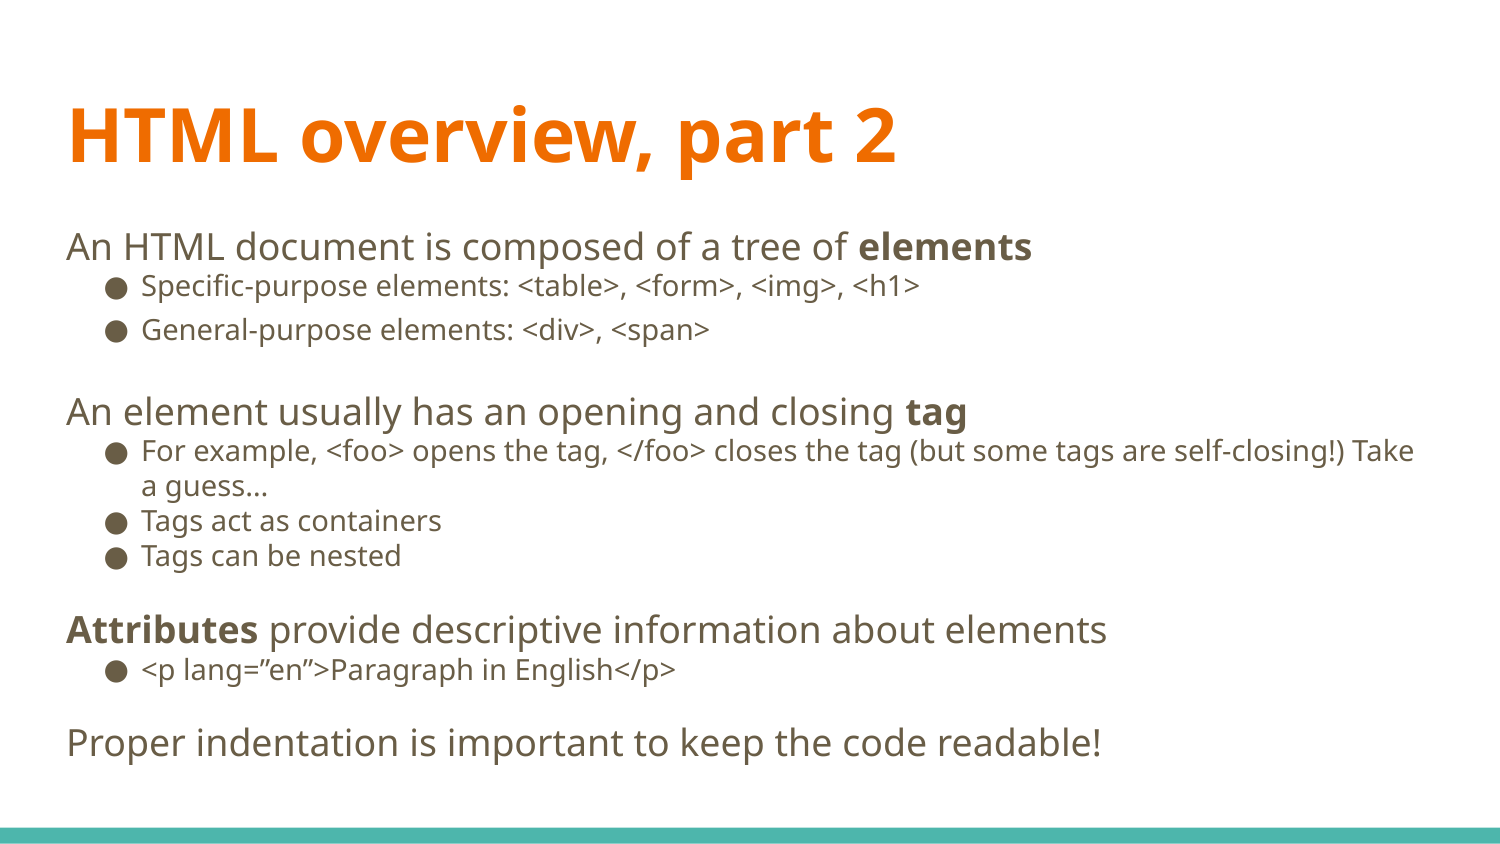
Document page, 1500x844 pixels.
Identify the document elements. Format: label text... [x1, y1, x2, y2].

list An HTML document is composed of a tree of elements Specific-purpose elements: <table>, <form>, <img>, <h1> General-purpose elements: <div>, <span> An element usually has an opening and closing tag For example, <foo> opens the tag, </foo> closes the tag (but some tags are self-closing!) Take a guess… Tags act as containers Tags can be nested Attributes provide descriptive information about elements <p lang=”en”>Paragraph in English</p> Proper indentation is important to keep the code readable! [51, 207, 1449, 750]
title HTML overview, part 2 [51, 72, 1449, 189]
